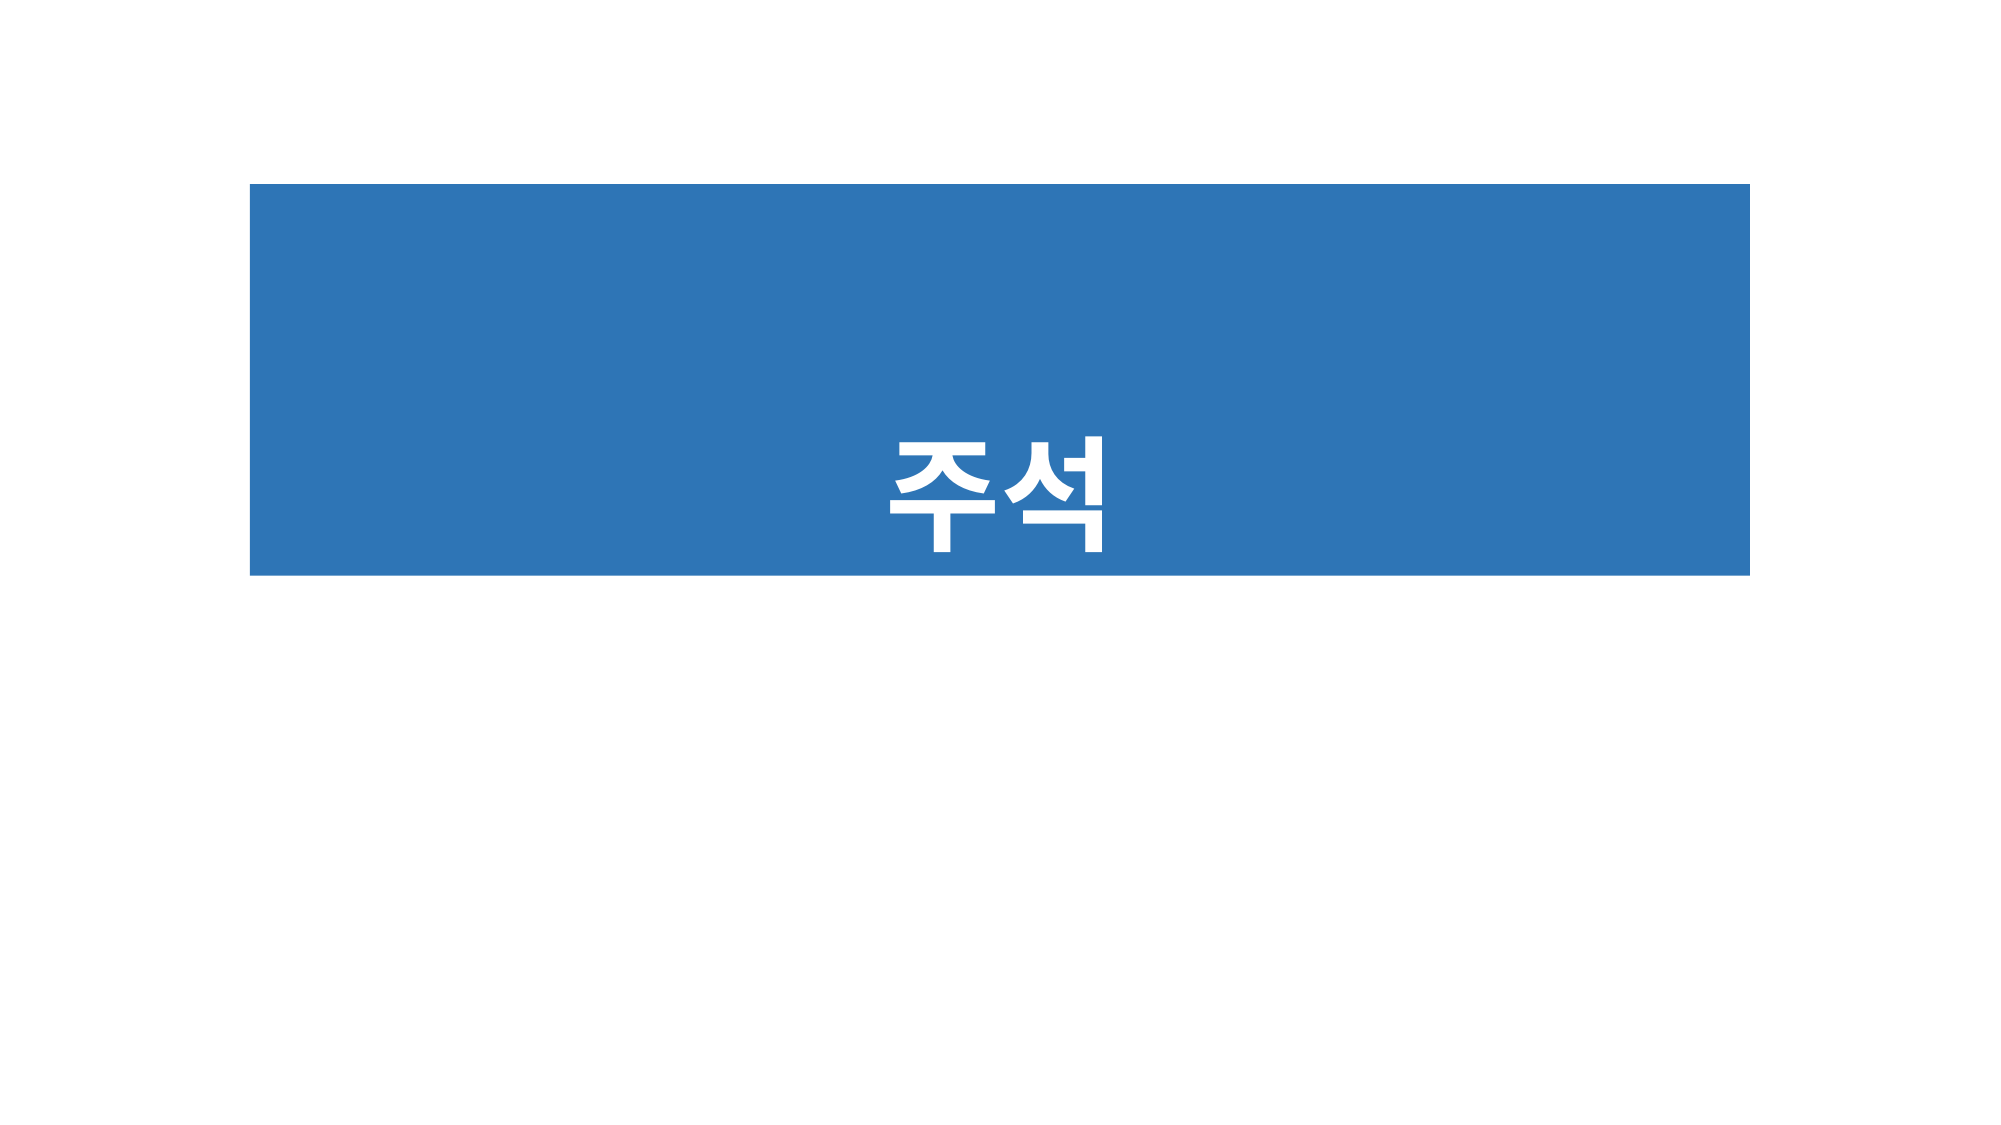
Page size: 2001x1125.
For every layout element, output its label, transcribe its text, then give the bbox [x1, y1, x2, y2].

title 주석 [249, 184, 1750, 576]
